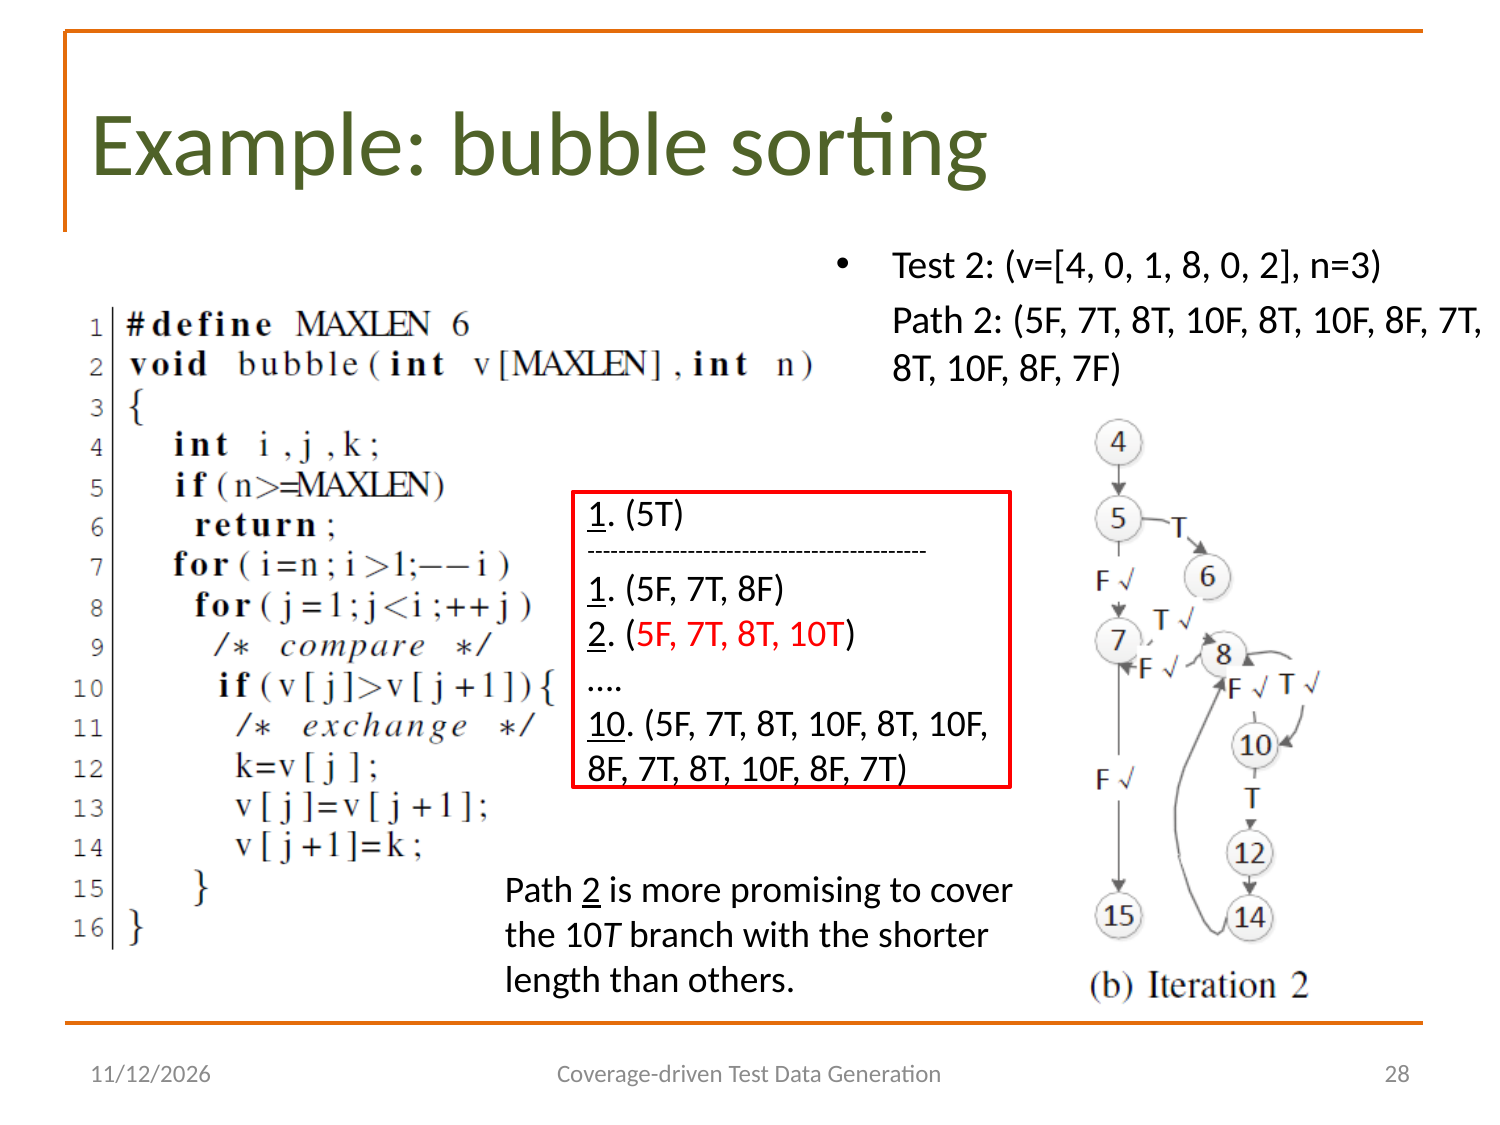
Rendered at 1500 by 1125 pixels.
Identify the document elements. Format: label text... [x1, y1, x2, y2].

list Test 2: (v=[4, 0, 1, 8, 0, 2], n=3) Path 2: (5F, 7T, 8T, 10F, 8T, 10F, 8F, 7T, 8T, 10F, 8F, 7F) [820, 231, 1500, 1005]
picture [70, 290, 852, 963]
slide_number 28 [1074, 1042, 1425, 1103]
text_box Path 2 is more promising to cover the 10T branch with the shorter length than others. [490, 857, 1063, 1008]
picture [1068, 408, 1343, 1013]
title Example: bubble sorting [75, 45, 1425, 233]
footer Coverage-driven Test Data Generation [512, 1042, 988, 1103]
text_box 1. (5T) -------------------------------------------- 1. (5F, 7T, 8F) 2. (5F, 7T, 8T, 10T) …. 10. (5F, 7T, 8T, 10F, 8T, 10F, 8F, 7T, 8T, 10F, 8F, 7T) [858, 490, 1012, 789]
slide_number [75, 1042, 425, 1103]
